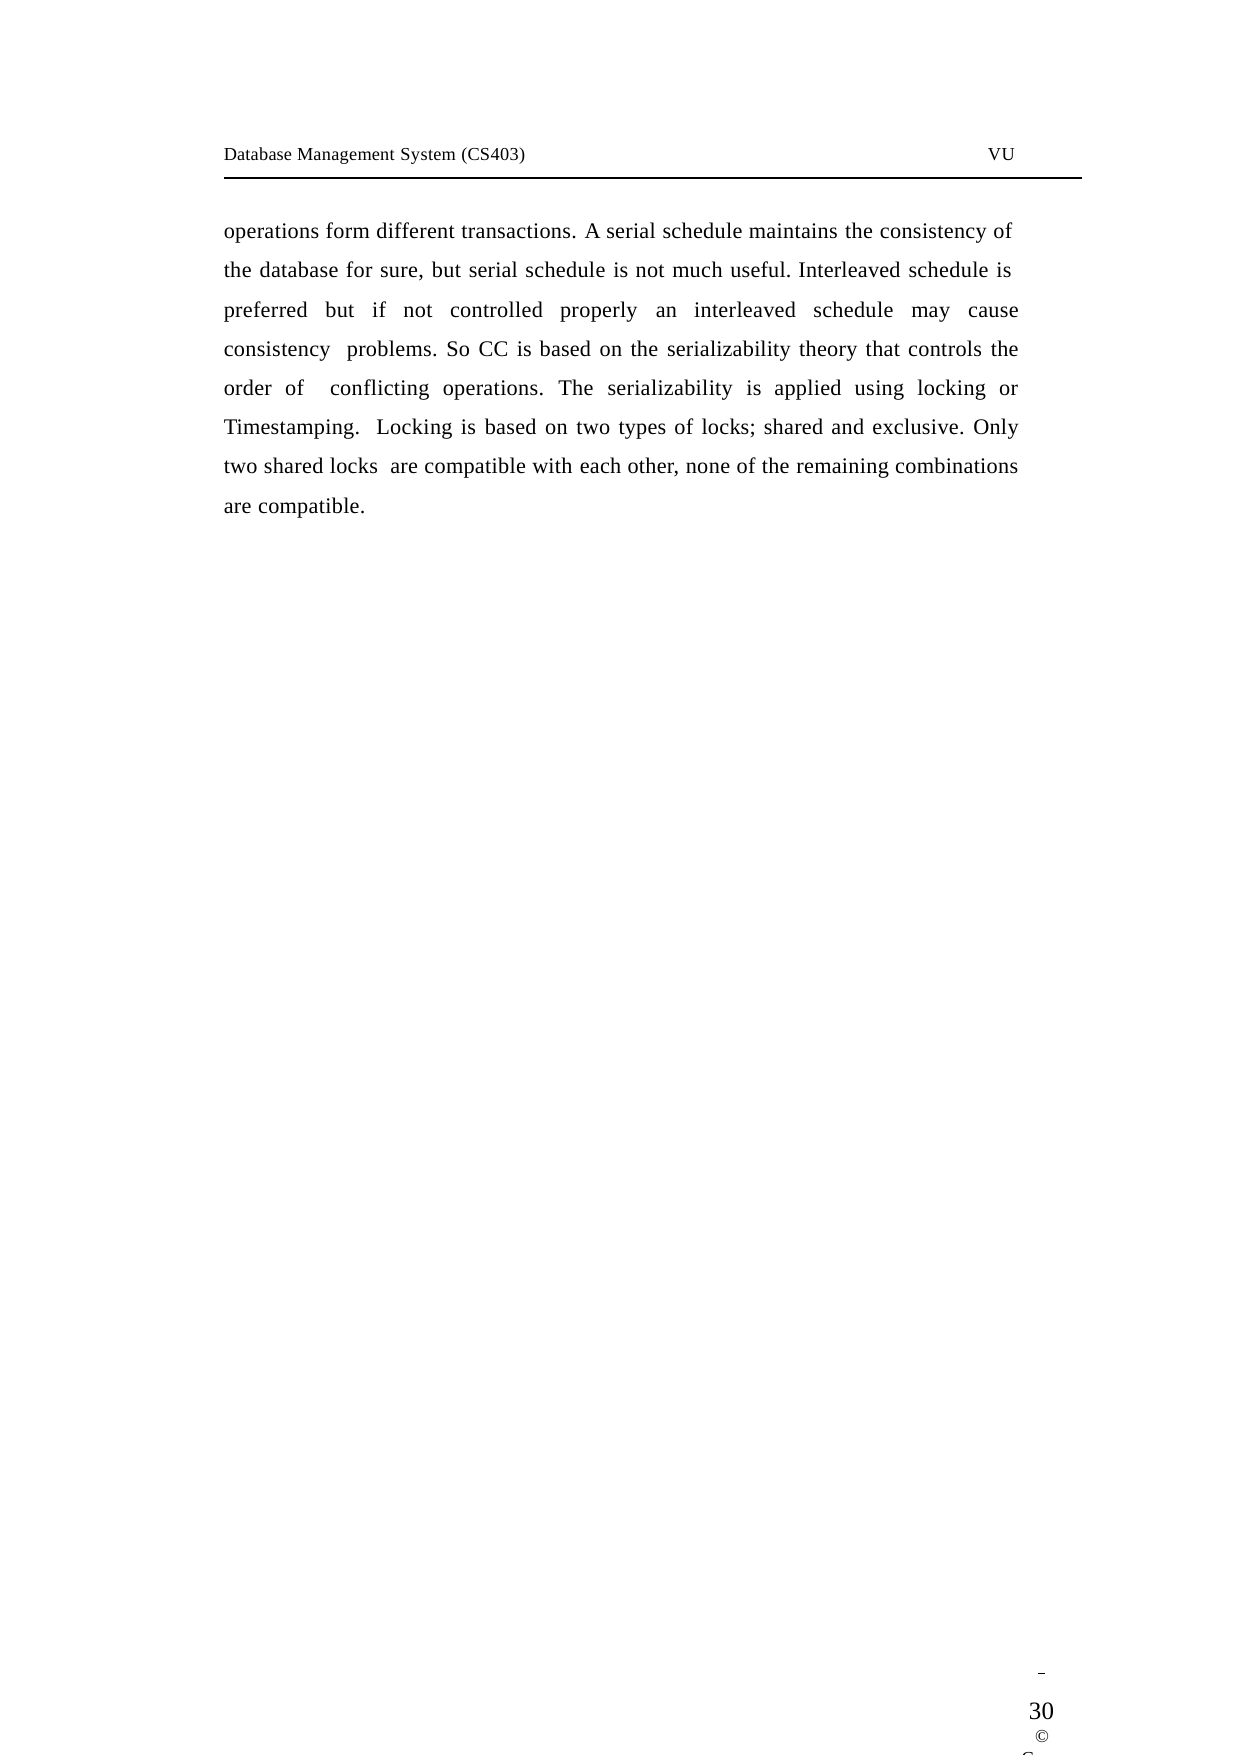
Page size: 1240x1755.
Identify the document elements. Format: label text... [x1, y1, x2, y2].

text_box Database Management System (CS403) [221, 142, 532, 165]
text_box operations form different transactions. A serial schedule maintains the consistency of the database for sure, but serial schedule is not much useful. Interleaved schedule is preferred but if not controlled properly an interleaved schedule may cause consistency problems. So CC is based on the serializability theory that controls the order of conflicting operations. The serializability is applied using locking or Timestamping. Locking is based on two types of locks; shared and exclusive. Only two shared locks are compatible with each other, none of the remaining combinations are compatible. [221, 203, 1021, 518]
slide_number 30 © Copyright Virtual University of Pakistan [1019, 1651, 1065, 1755]
text_box VU [985, 142, 1018, 165]
